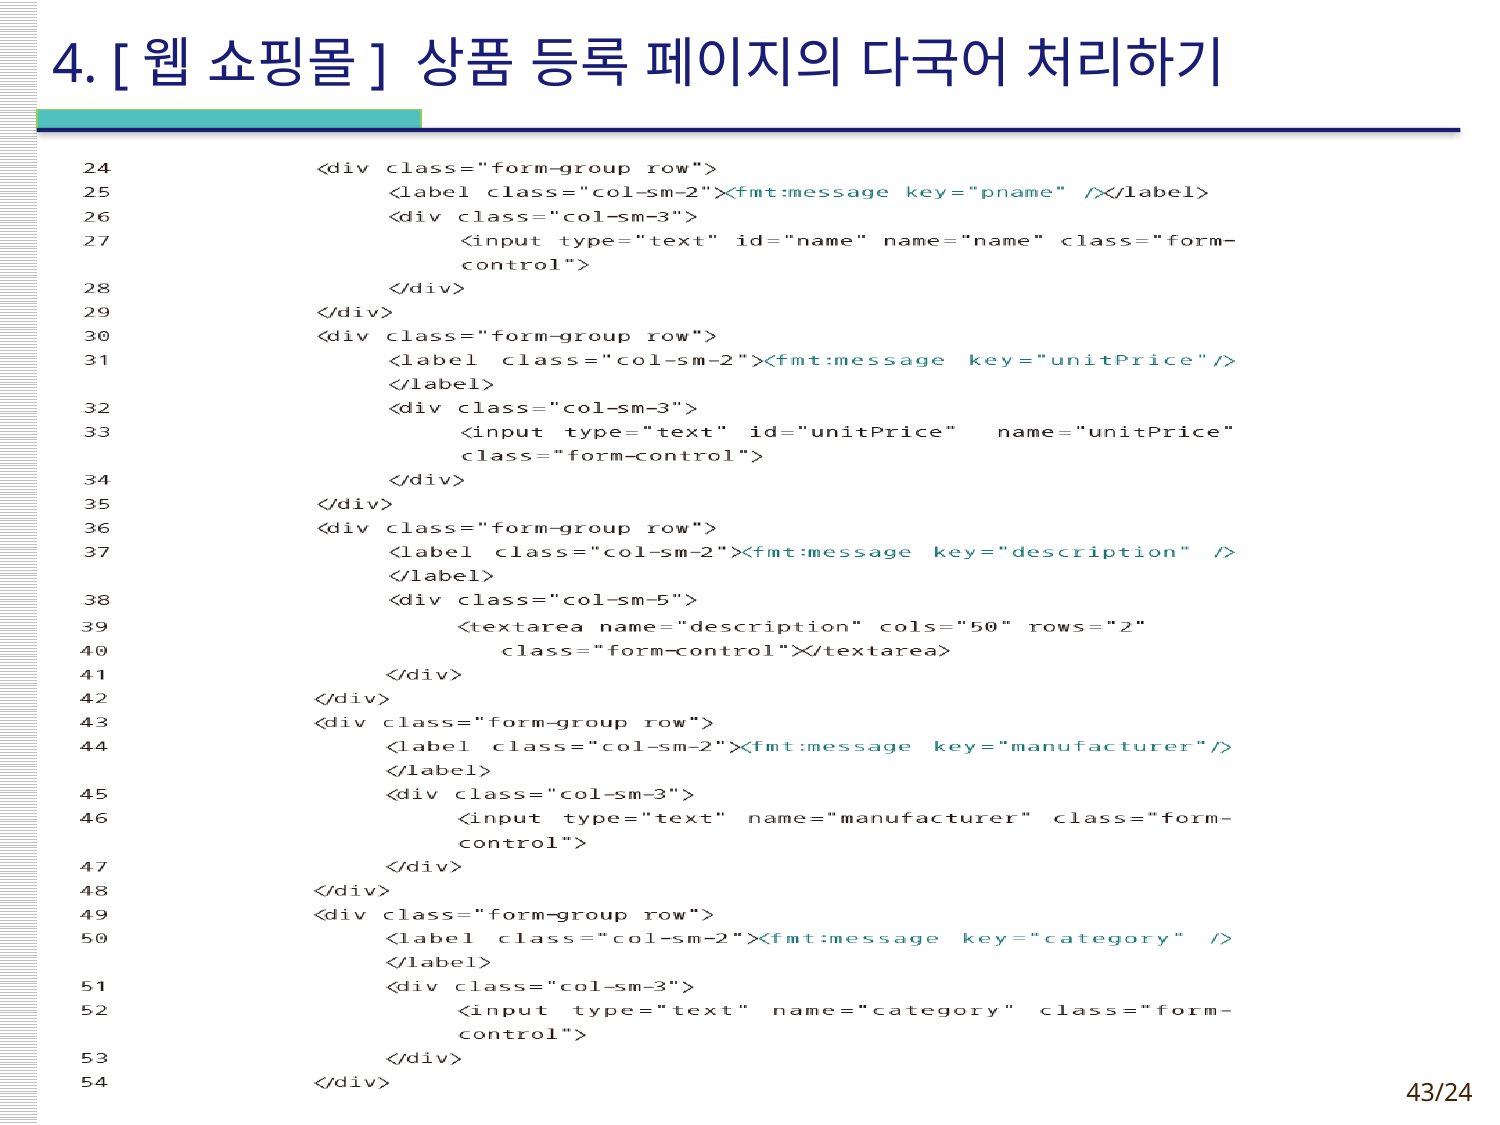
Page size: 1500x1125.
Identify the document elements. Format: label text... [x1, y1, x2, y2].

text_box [66, 157, 1278, 1091]
title 4. [웹 쇼핑몰] 상품 등록 페이지의 다국어 처리하기 [37, 13, 1353, 109]
